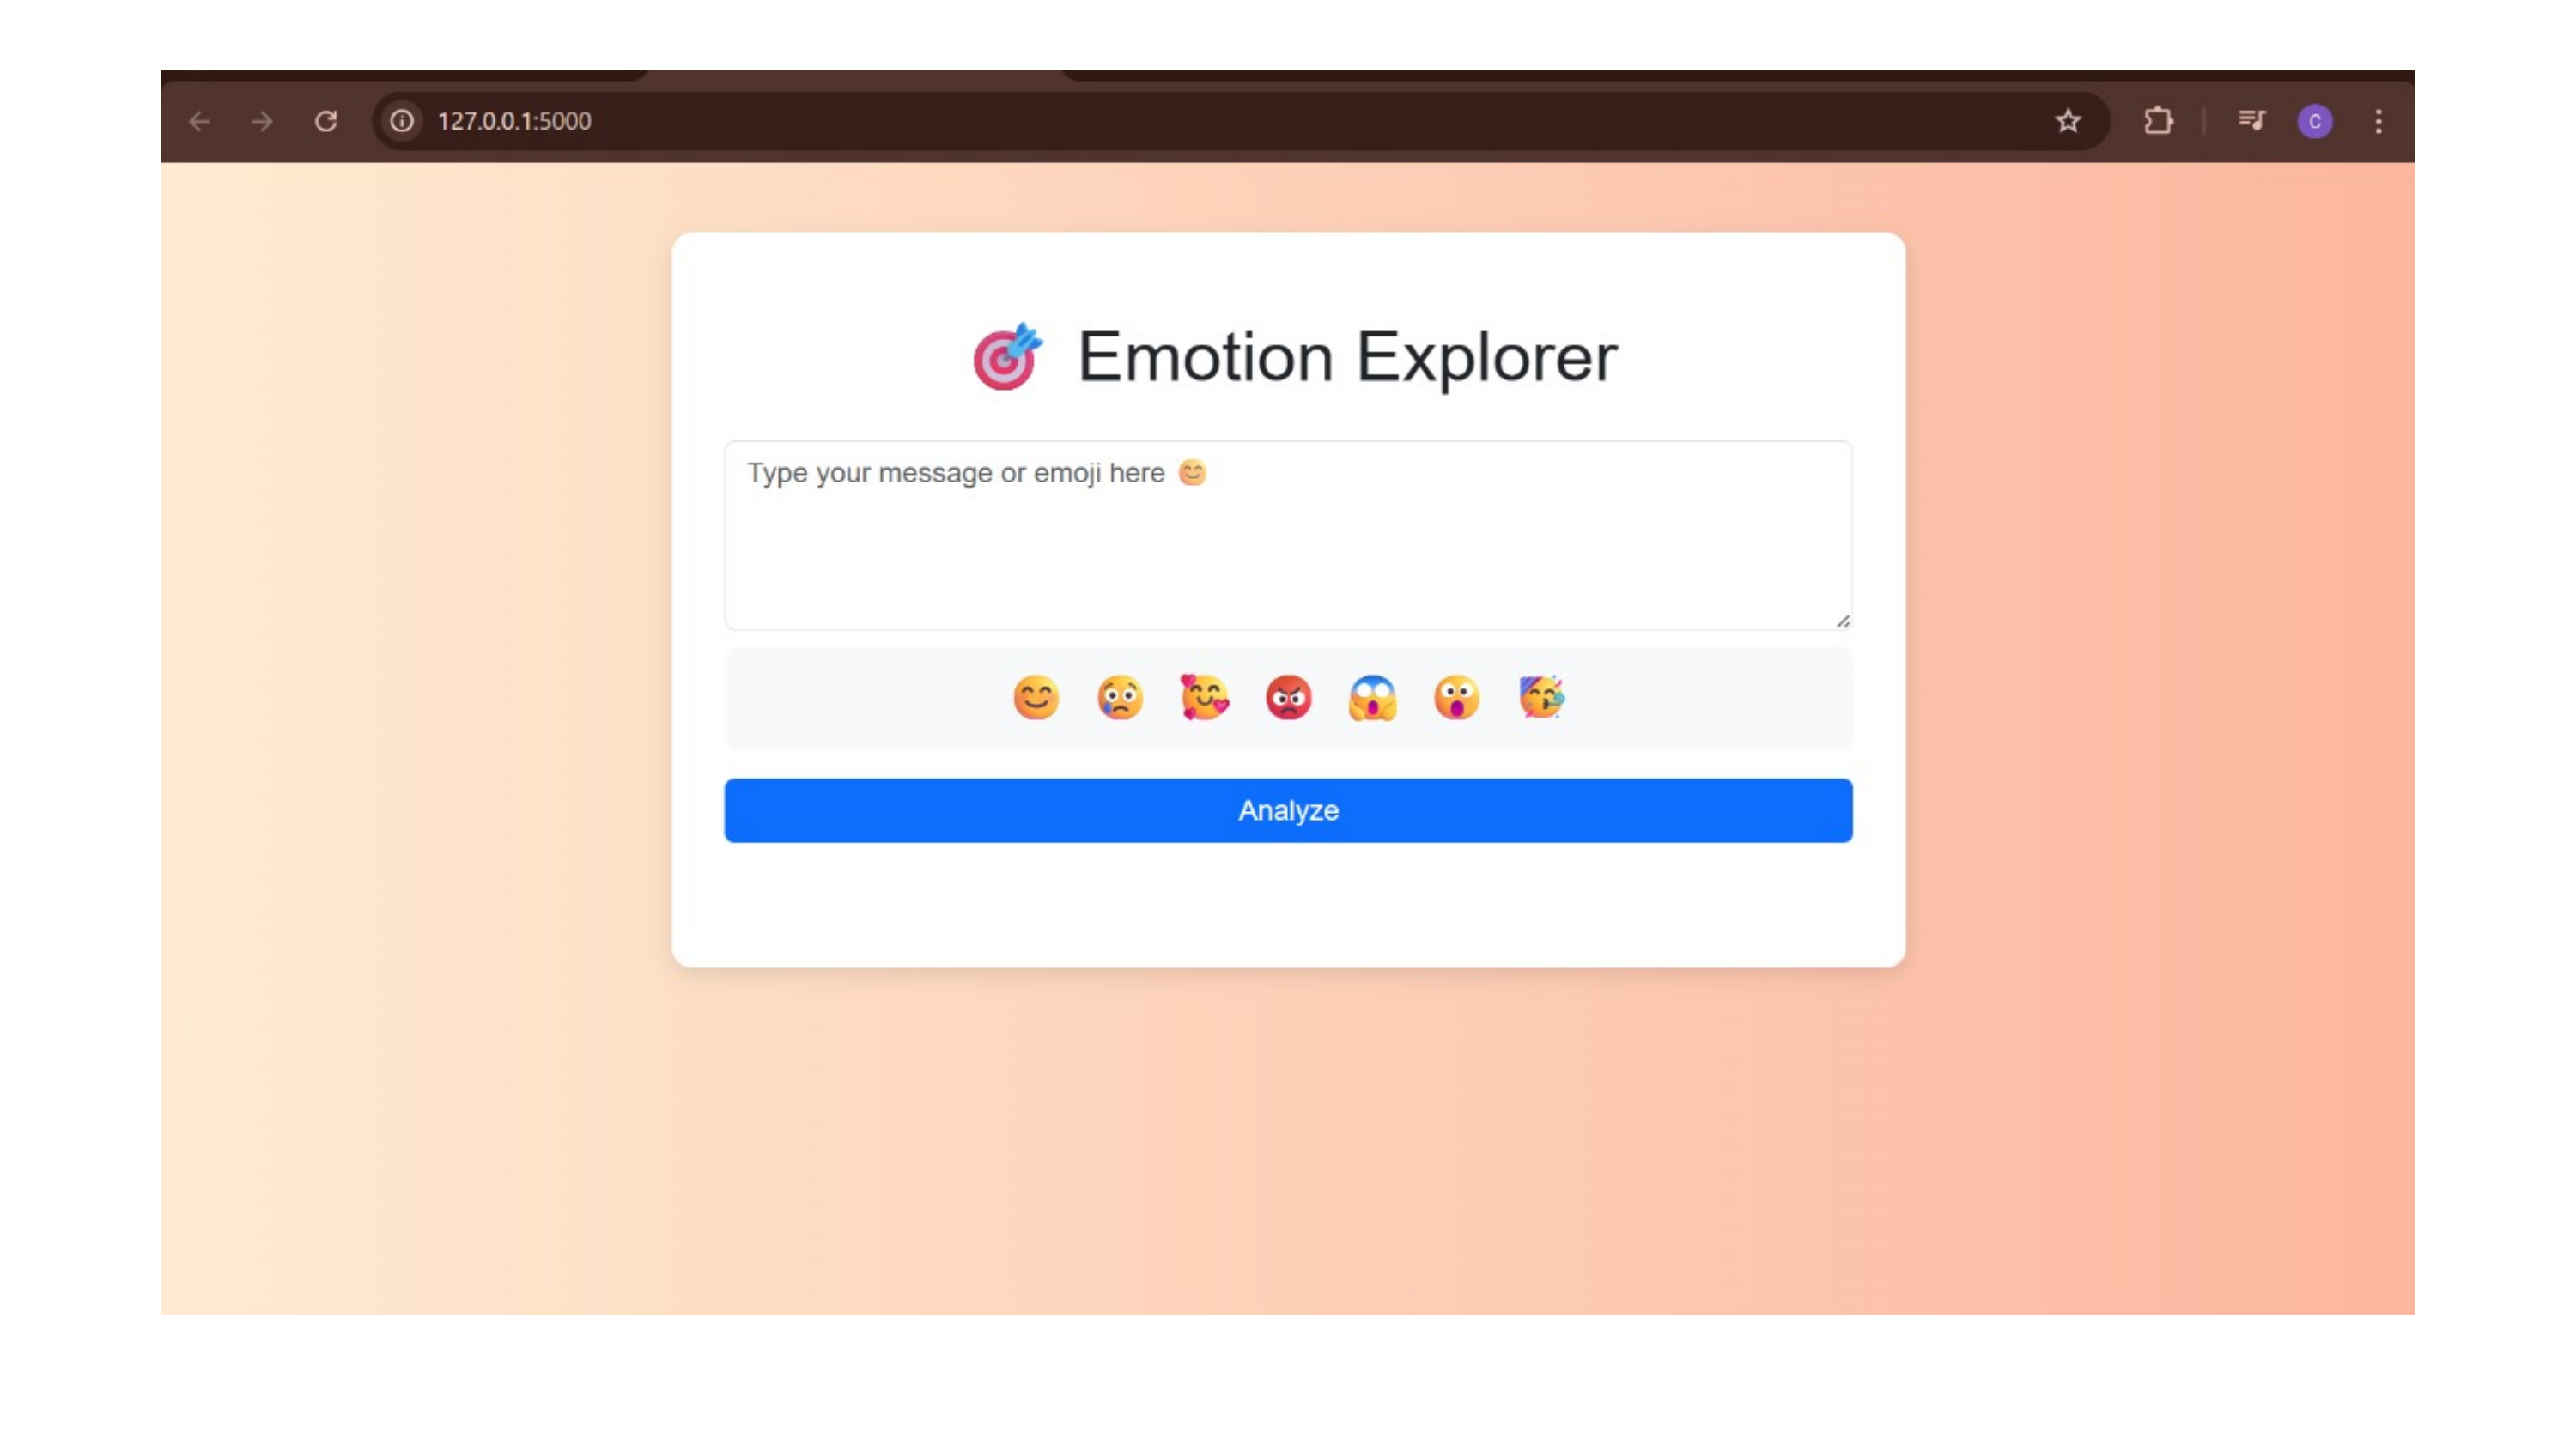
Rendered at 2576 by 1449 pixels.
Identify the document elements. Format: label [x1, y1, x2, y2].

picture [161, 69, 2415, 1315]
